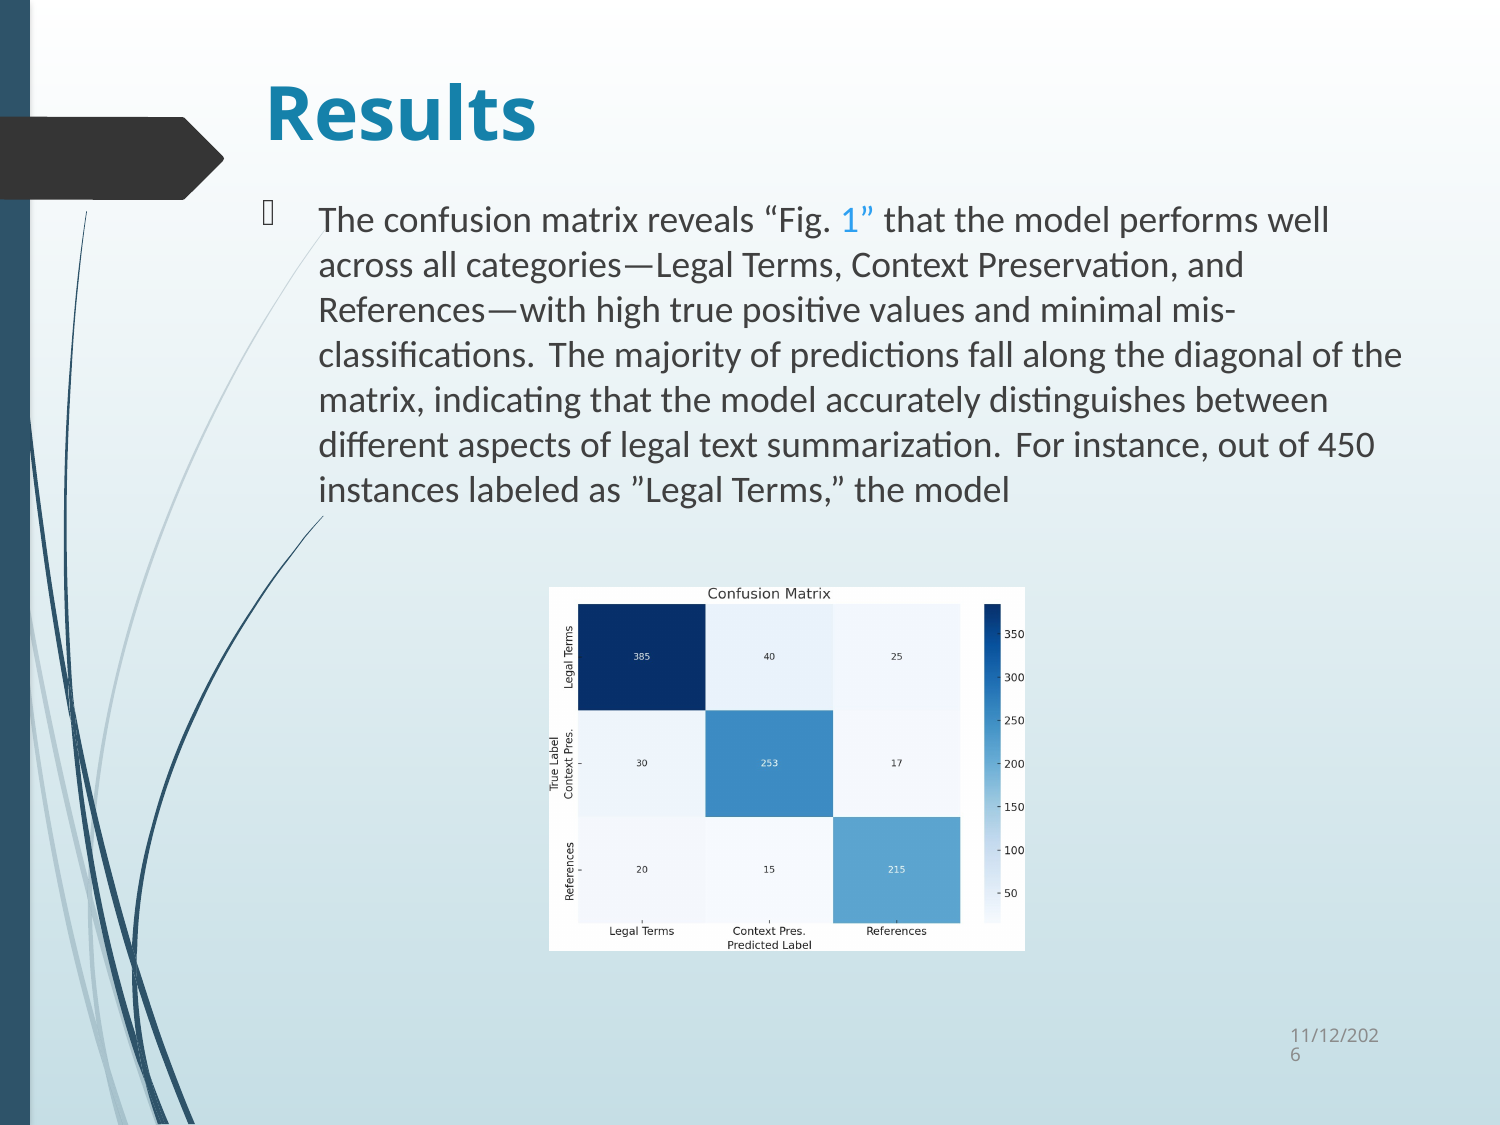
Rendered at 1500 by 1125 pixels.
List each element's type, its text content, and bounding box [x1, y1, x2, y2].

list The confusion matrix reveals “Fig. 1” that the model performs well across all categories—Legal Terms, Context Preservation, and References—with high true positive values and minimal mis- classifications. The majority of predictions fall along the diagonal of the matrix, indicating that the model accurately distinguishes between different aspects of legal text summarization. For instance, out of 450 instances labeled as ”Legal Terms,” the model [246, 187, 1420, 988]
title Results [249, 57, 1400, 187]
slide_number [1275, 1006, 1401, 1068]
picture [549, 587, 1026, 951]
